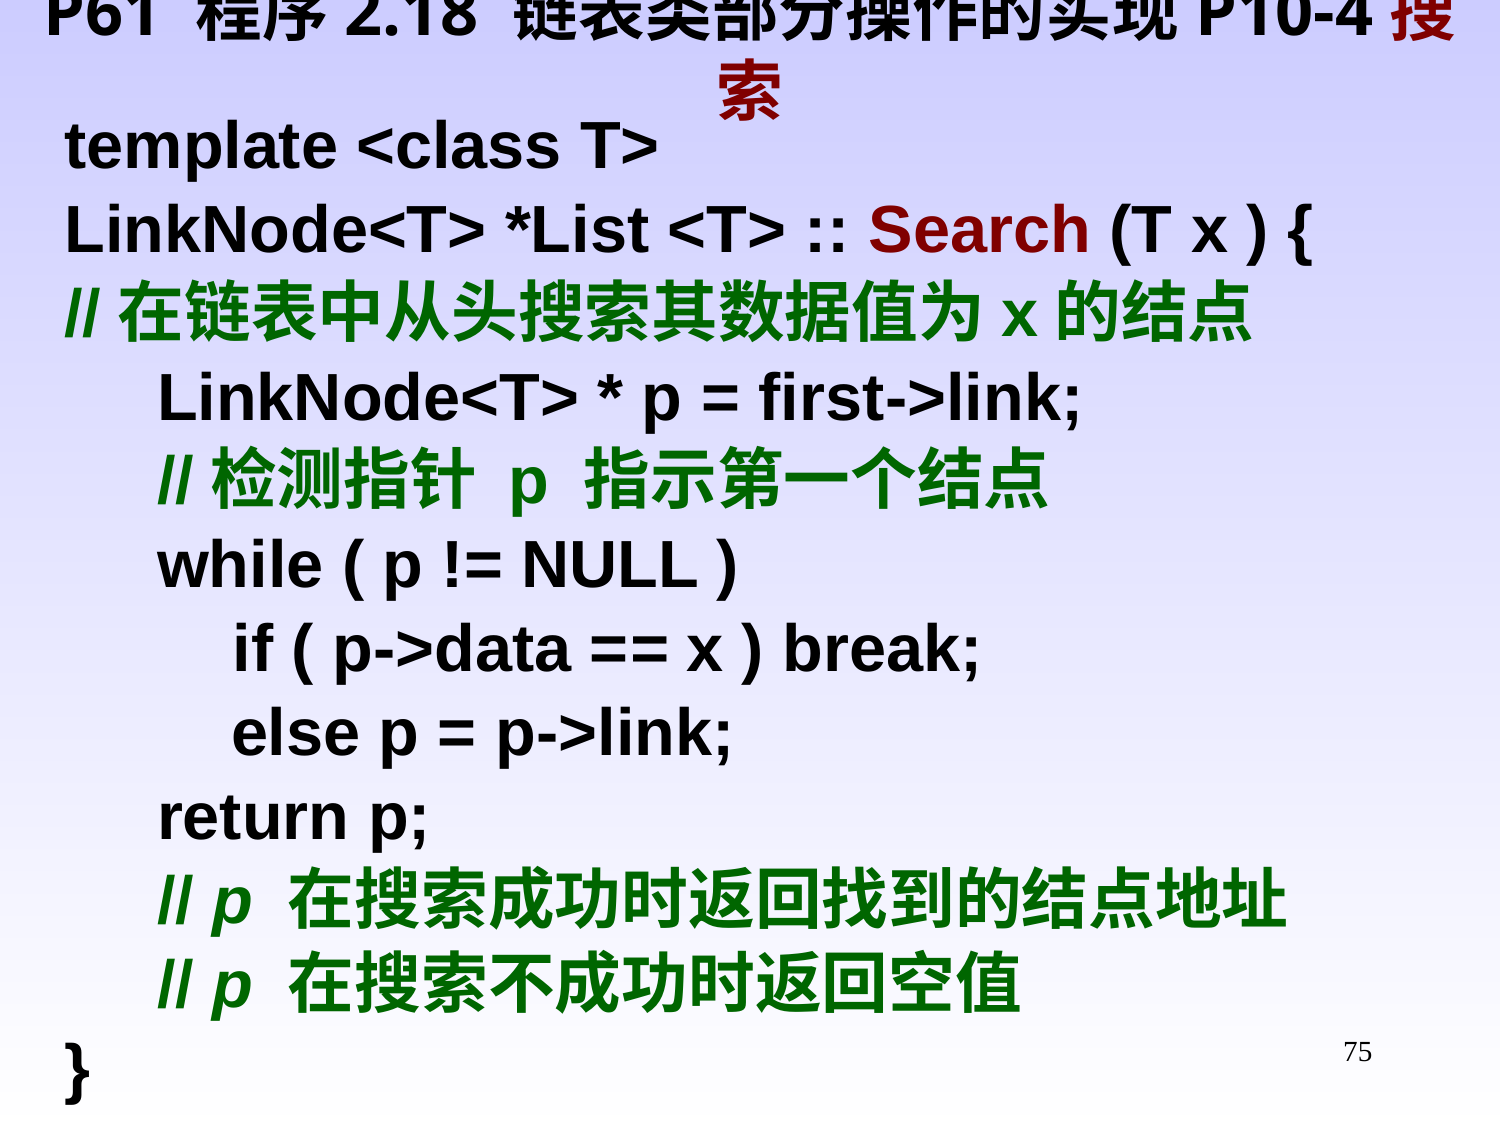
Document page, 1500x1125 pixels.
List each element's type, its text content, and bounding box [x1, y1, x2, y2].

text_box P61 程序2.18 链表类部分操作的实现P10-4搜索 [0, 0, 1500, 136]
text_box template <class T> LinkNode<T> *List <T> :: Search (T x ) { //在链表中从头搜索其数据值为x的结点 LinkNode<T> * p = first->link; //检测指针 p 指示第一个结点 while ( p != NULL ) if ( p->data == x ) break; else p = p->link; return p; // p 在搜索成功时返回找到的结点地址 // p 在搜索不成功时返回空值 } [46, 136, 1430, 1114]
text_box [1074, 1024, 1388, 1100]
